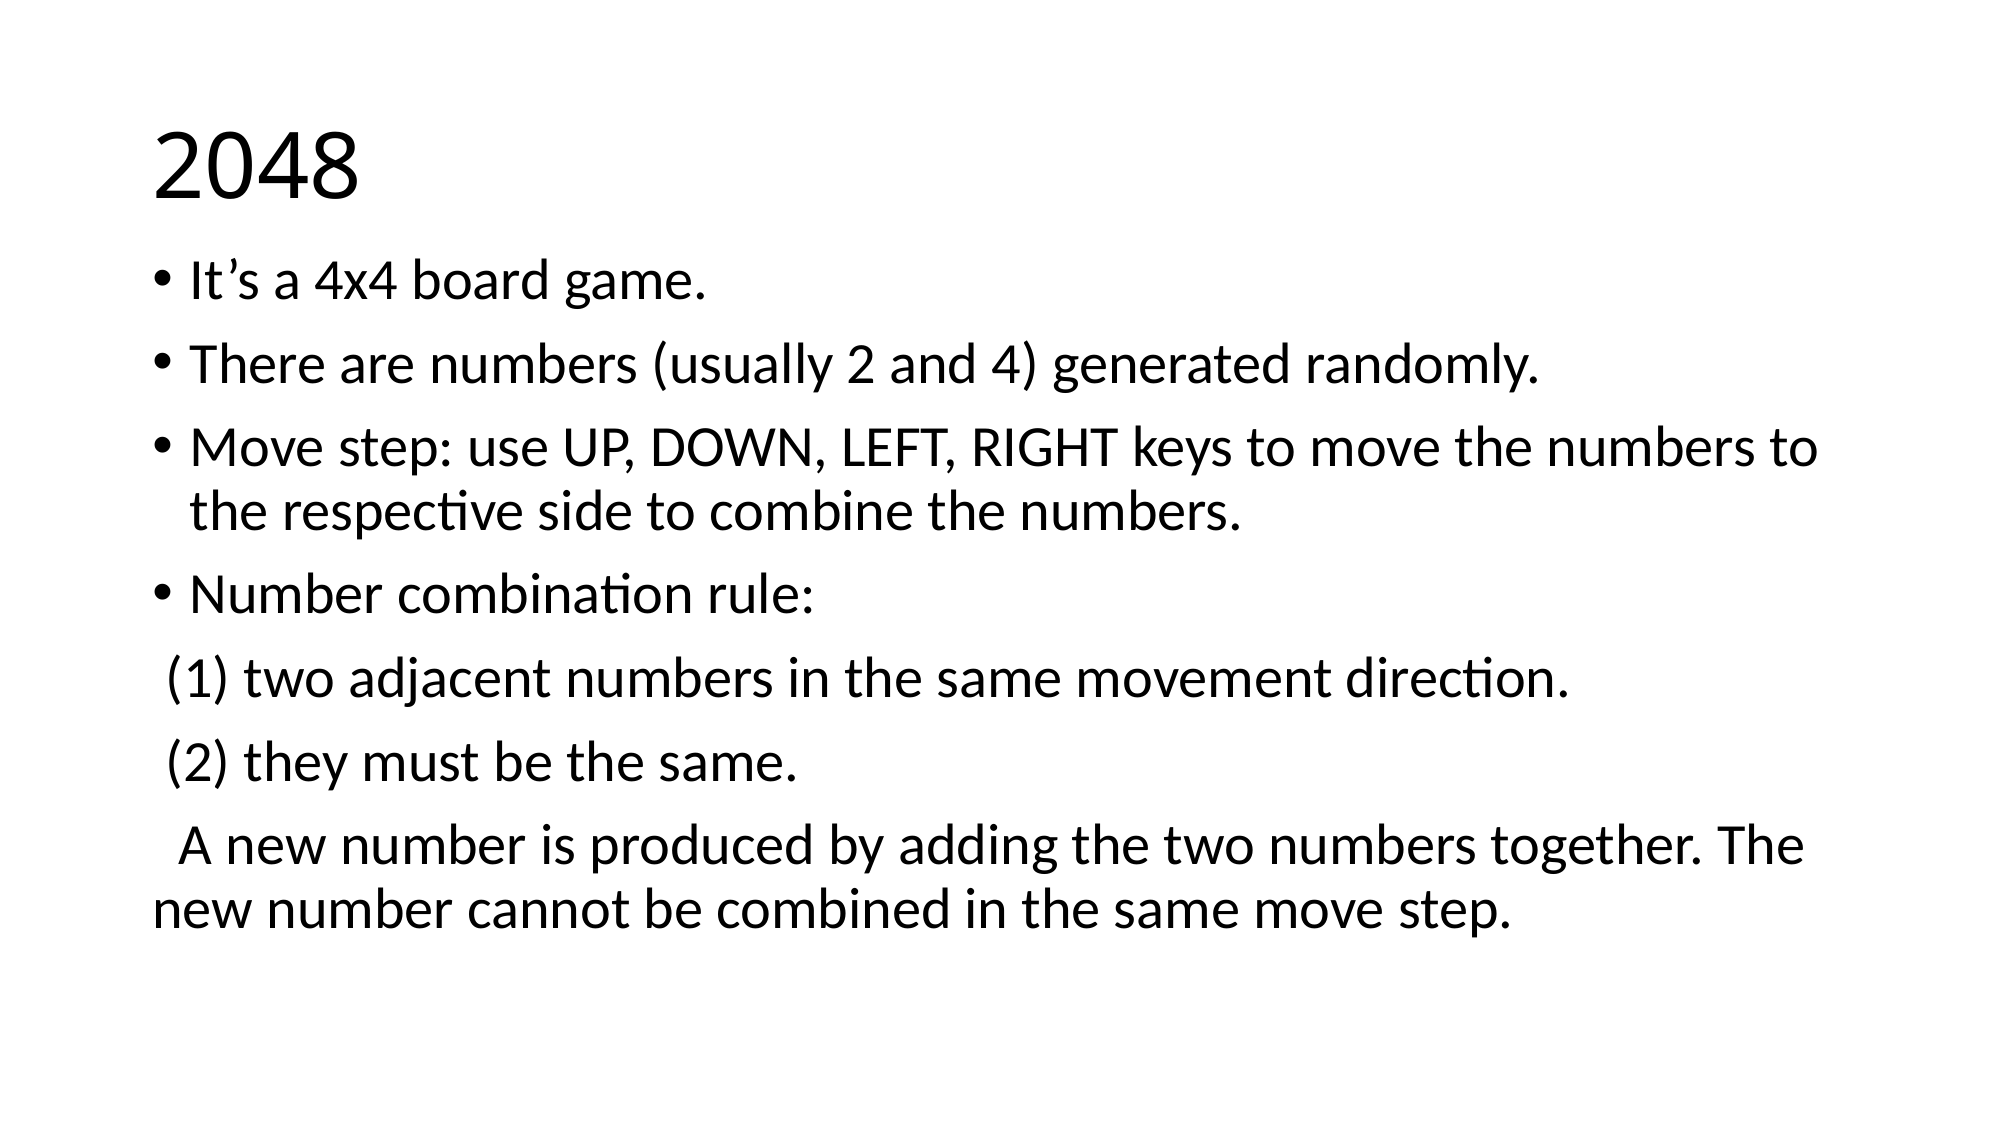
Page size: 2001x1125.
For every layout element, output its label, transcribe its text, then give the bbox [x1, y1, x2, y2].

title 2048 [137, 59, 1863, 241]
list It’s a 4x4 board game. There are numbers (usually 2 and 4) generated randomly. Move step: use UP, DOWN, LEFT, RIGHT keys to move the numbers to the respective side to combine the numbers. Number combination rule: (1) two adjacent numbers in the same movement direction. (2) they must be the same. A new number is produced by adding the two numbers together. The new number cannot be combined in the same move step. [137, 241, 1863, 1014]
